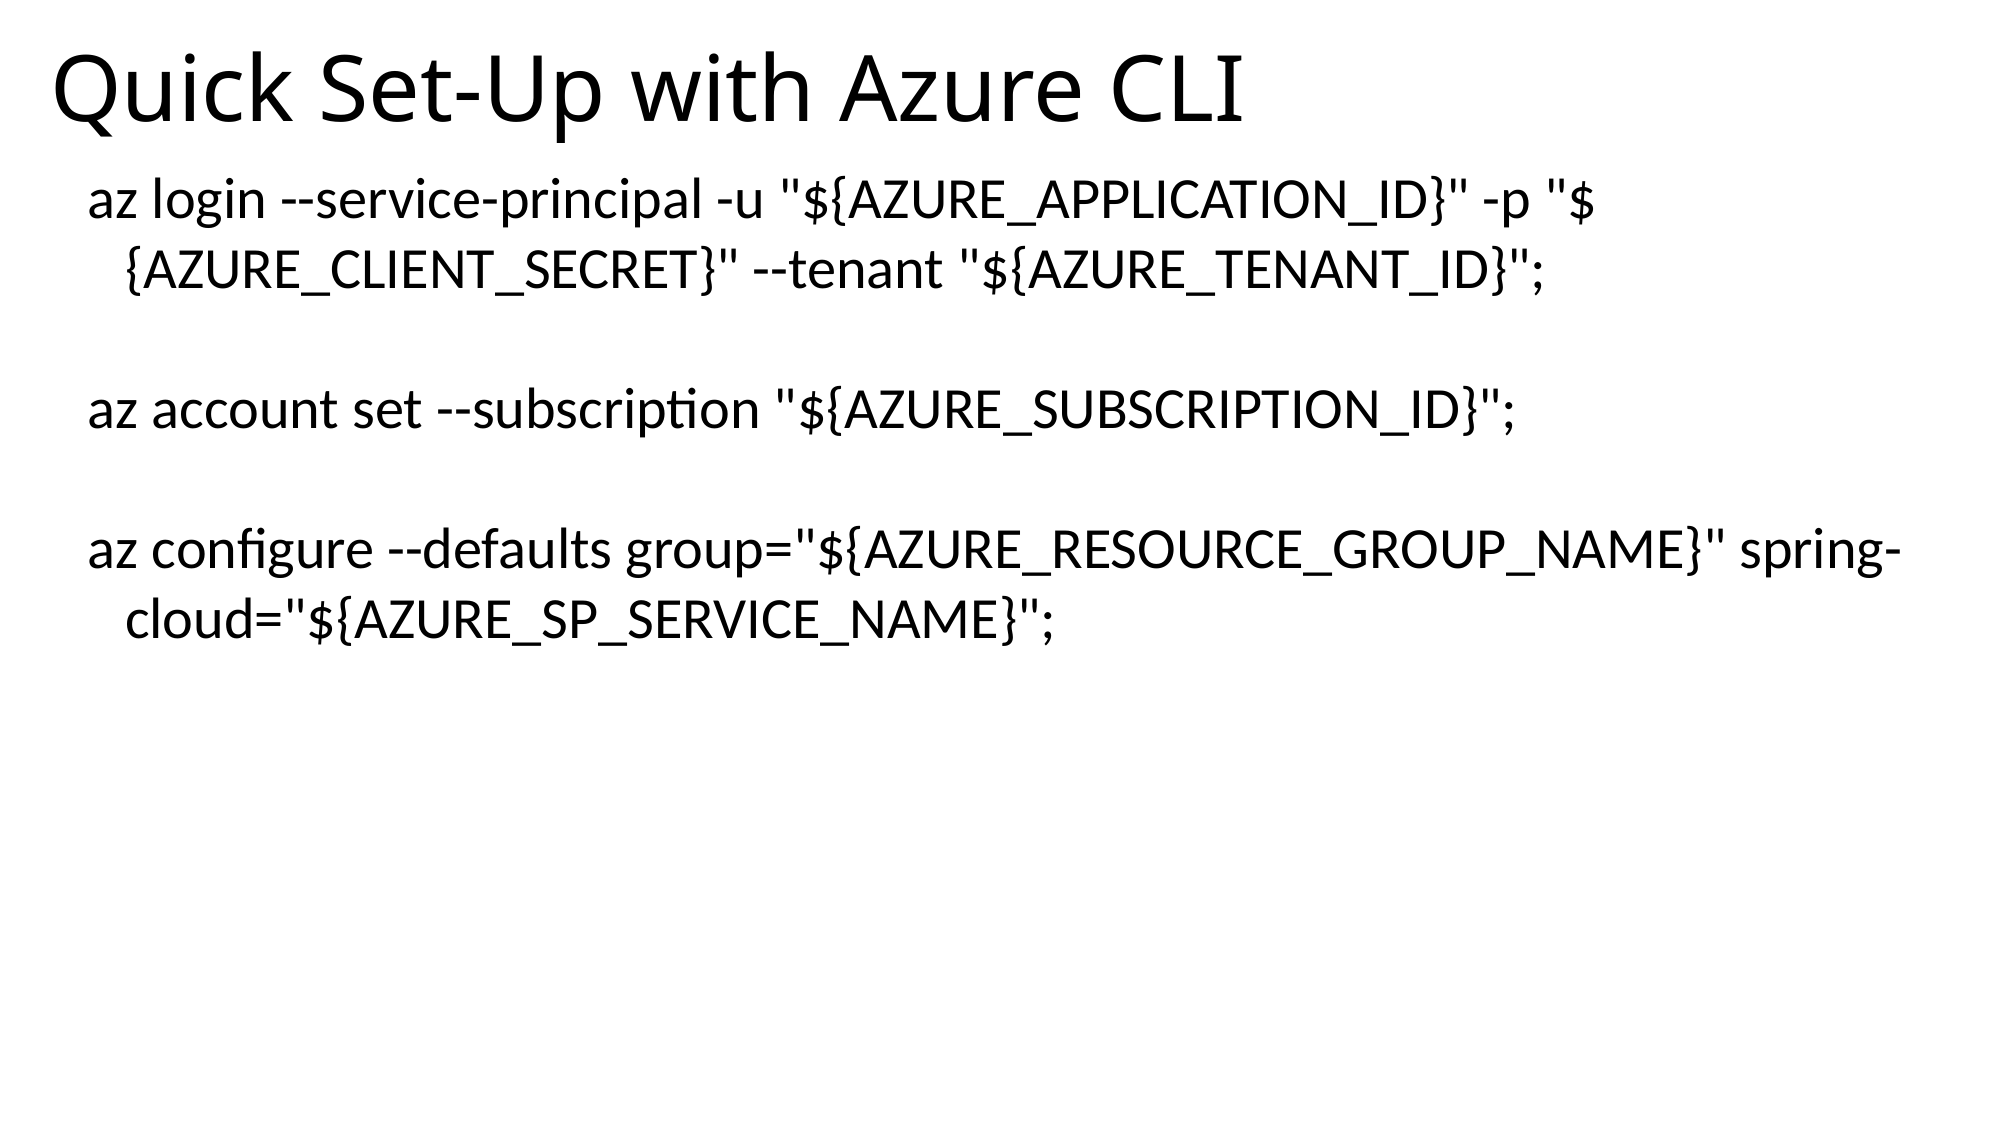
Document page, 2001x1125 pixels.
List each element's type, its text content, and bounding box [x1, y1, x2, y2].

list az login --service-principal -u "${AZURE_APPLICATION_ID}" -p "${AZURE_CLIENT_SECRET}" --tenant "${AZURE_TENANT_ID}"; az account set --subscription "${AZURE_SUBSCRIPTION_ID}"; az configure --defaults group="${AZURE_RESOURCE_GROUP_NAME}" spring-cloud="${AZURE_SP_SERVICE_NAME}"; [50, 160, 1950, 1006]
title Quick Set-Up with Azure CLI [50, 59, 1950, 141]
